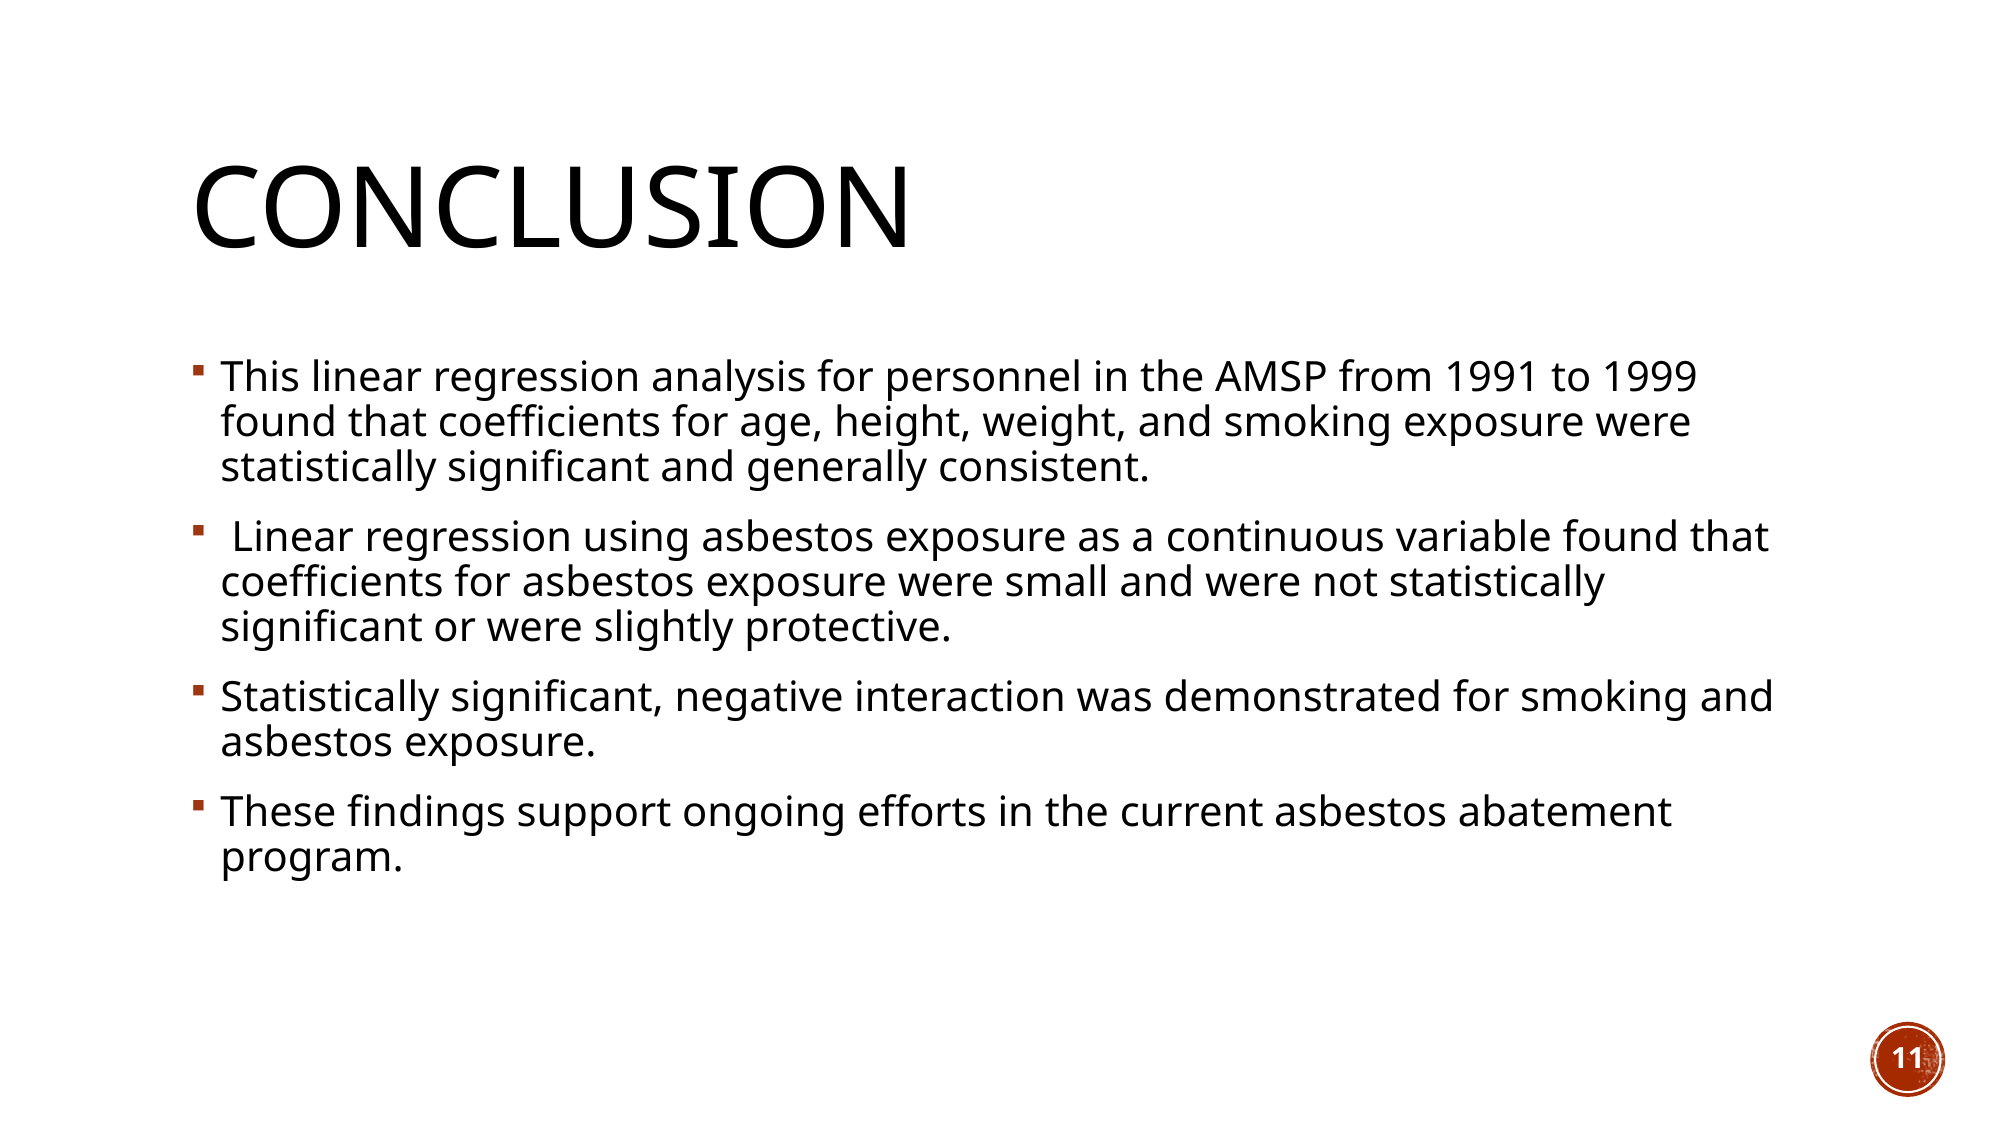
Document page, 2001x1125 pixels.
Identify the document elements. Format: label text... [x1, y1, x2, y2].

title Conclusion [175, 79, 1826, 344]
slide_number 11 [1855, 1028, 1961, 1089]
list This linear regression analysis for personnel in the AMSP from 1991 to 1999 found that coefficients for age, height, weight, and smoking exposure were statistically significant and generally consistent. Linear regression using asbestos exposure as a continuous variable found that coefficients for asbestos exposure were small and were not statistically significant or were slightly protective. Statistically significant, negative interaction was demonstrated for smoking and asbestos exposure. These findings support ongoing efforts in the current asbestos abatement program. [175, 348, 1826, 1013]
